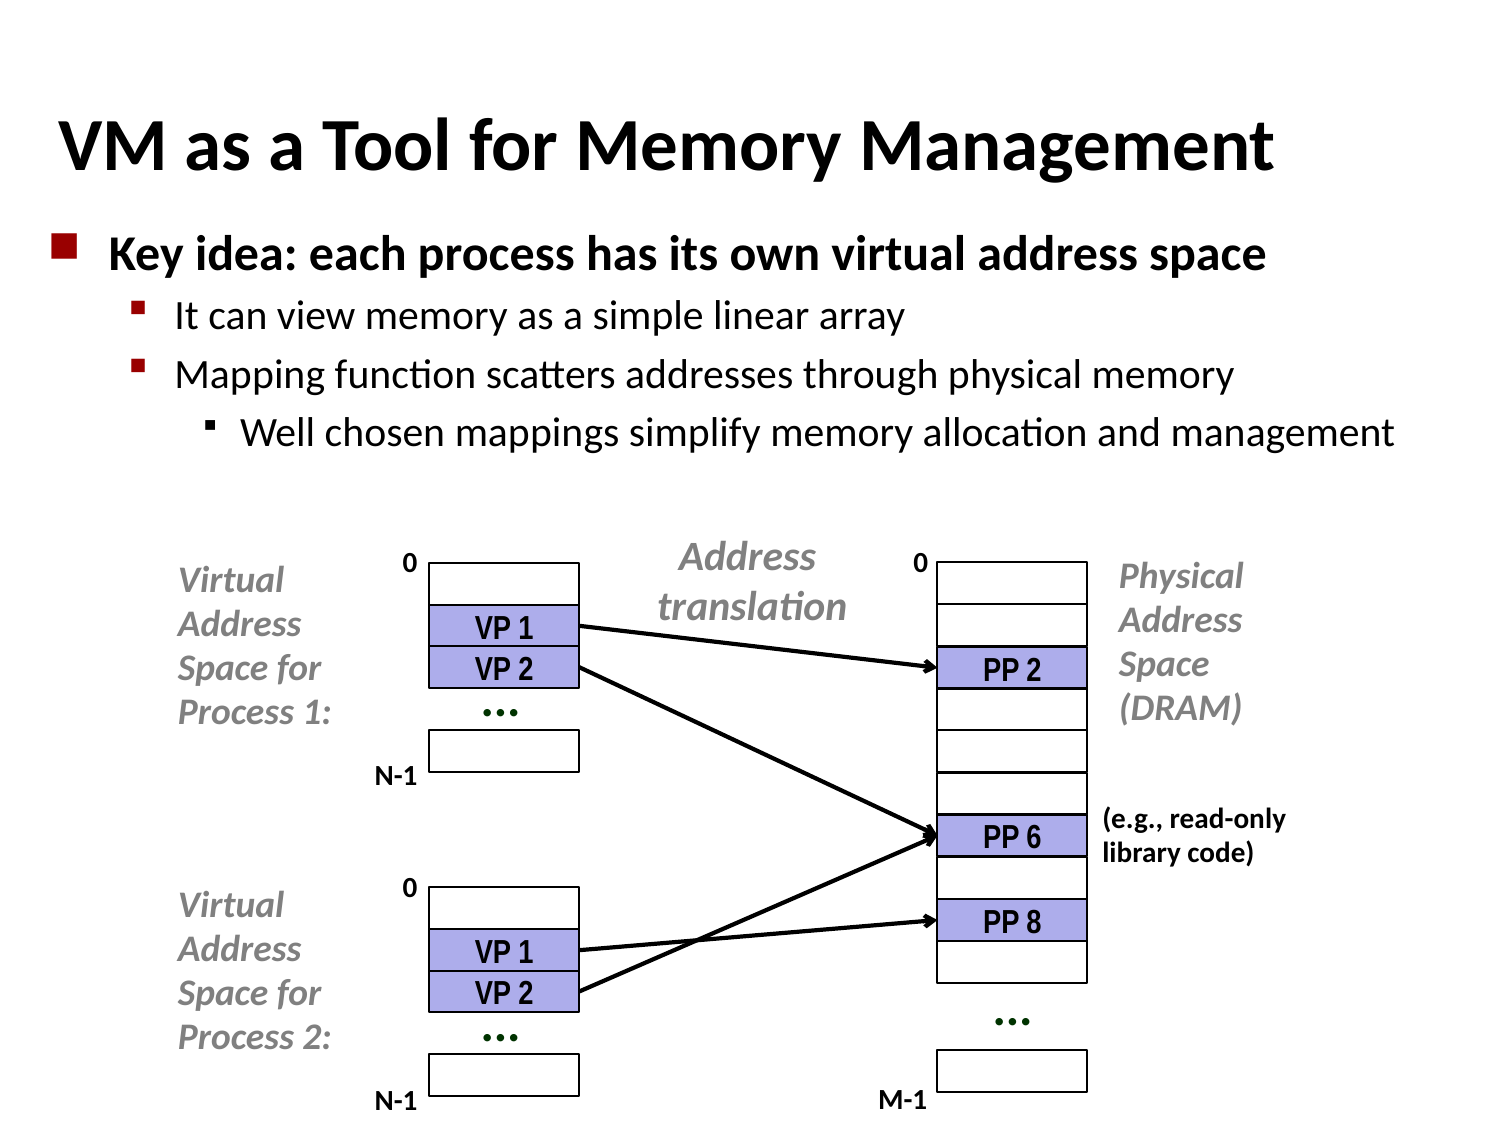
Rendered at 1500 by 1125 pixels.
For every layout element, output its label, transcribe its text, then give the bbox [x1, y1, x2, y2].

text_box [578, 919, 938, 951]
text_box [942, 688, 1088, 730]
text_box ... [977, 975, 1048, 1044]
text_box N-1 [359, 750, 433, 800]
text_box VP 2 [429, 970, 580, 1013]
text_box [429, 887, 573, 929]
text_box [937, 1049, 1088, 1092]
text_box ... [465, 991, 536, 1059]
text_box [937, 604, 1088, 646]
text_box Virtual Address Space for Process 2: [162, 874, 388, 1066]
text_box [942, 857, 1088, 899]
text_box PP 6 [942, 814, 1088, 857]
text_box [578, 666, 938, 835]
text_box 0 [387, 862, 433, 912]
text_box ... [465, 667, 536, 735]
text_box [578, 958, 938, 992]
text_box [429, 1054, 580, 1097]
text_box N-1 [359, 1075, 433, 1125]
text_box VP 1 [429, 604, 580, 646]
text_box 0 [898, 537, 944, 587]
text_box PP 2 [942, 646, 1088, 688]
text_box [942, 772, 1088, 814]
text_box 0 [387, 537, 433, 587]
text_box VP 1 [429, 929, 573, 970]
text_box Virtual Address Space for Process 1: [162, 549, 388, 741]
text_box [429, 562, 580, 604]
text_box [942, 941, 1088, 984]
text_box [429, 729, 573, 772]
text_box Physical Address Space (DRAM) [1104, 545, 1280, 737]
title VM as a Tool for Memory Management [42, 93, 1456, 188]
text_box [937, 562, 1088, 604]
text_box [942, 730, 1088, 772]
text_box PP 8 [942, 899, 1088, 941]
text_box M-1 [863, 1074, 943, 1124]
text_box (e.g., read-only library code) [1088, 793, 1326, 877]
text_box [578, 625, 938, 666]
text_box VP 2 [429, 646, 573, 689]
list Key idea: each process has its own virtual address space It can view memory as a simple linear array Mapping function scatters addresses through physical memory Well chosen mappings simplify memory allocation and management [37, 212, 1476, 526]
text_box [578, 835, 938, 919]
text_box Address translation [642, 521, 863, 624]
